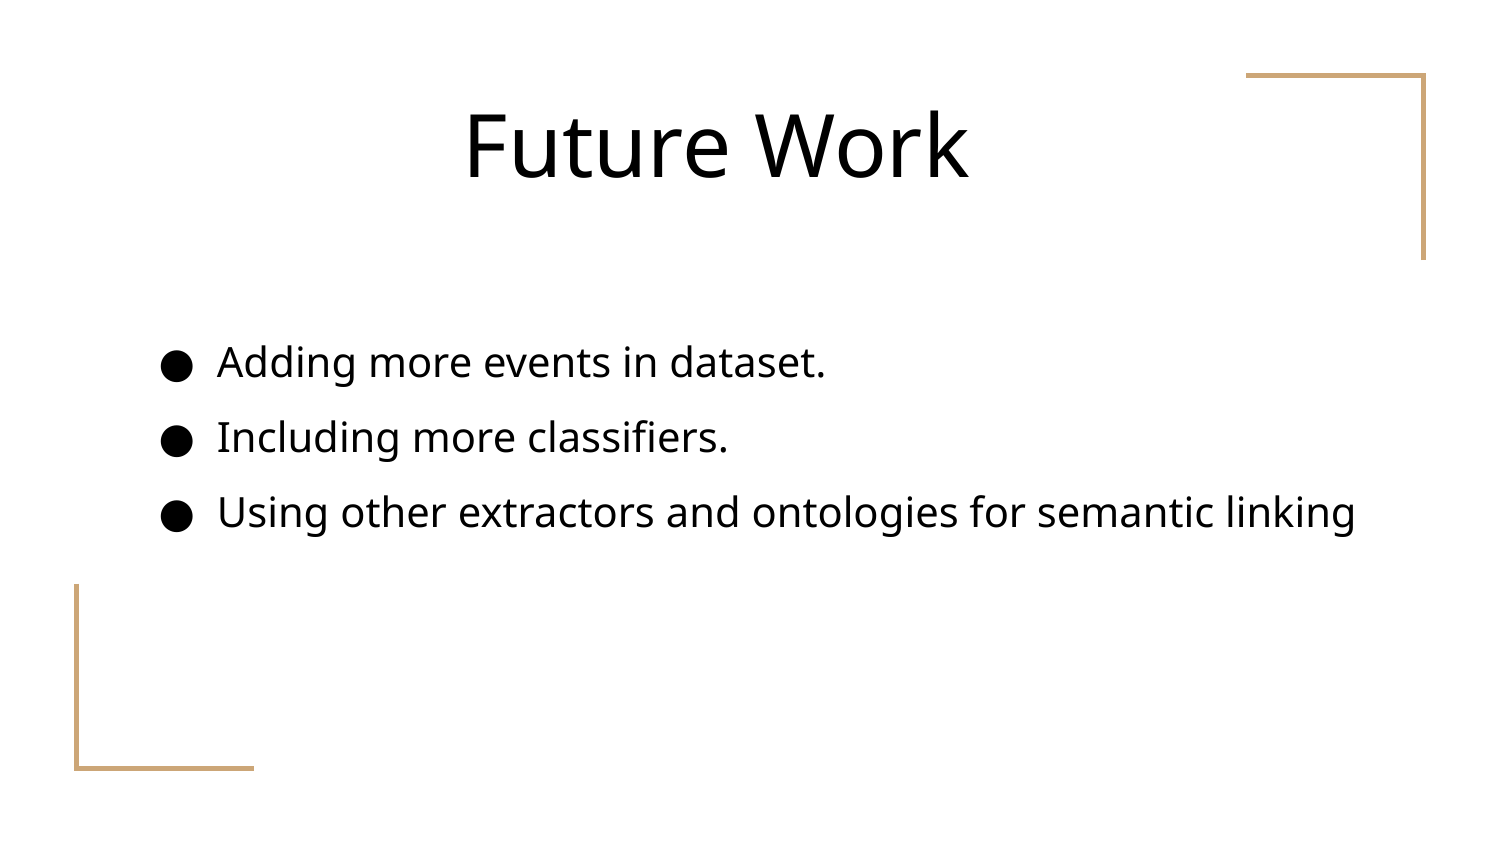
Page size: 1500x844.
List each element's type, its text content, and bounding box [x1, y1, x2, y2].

title Adding more events in dataset. Including more classifiers. Using other extractors and ontologies for semantic linking [126, 296, 1374, 548]
title Future Work [385, 93, 1047, 191]
